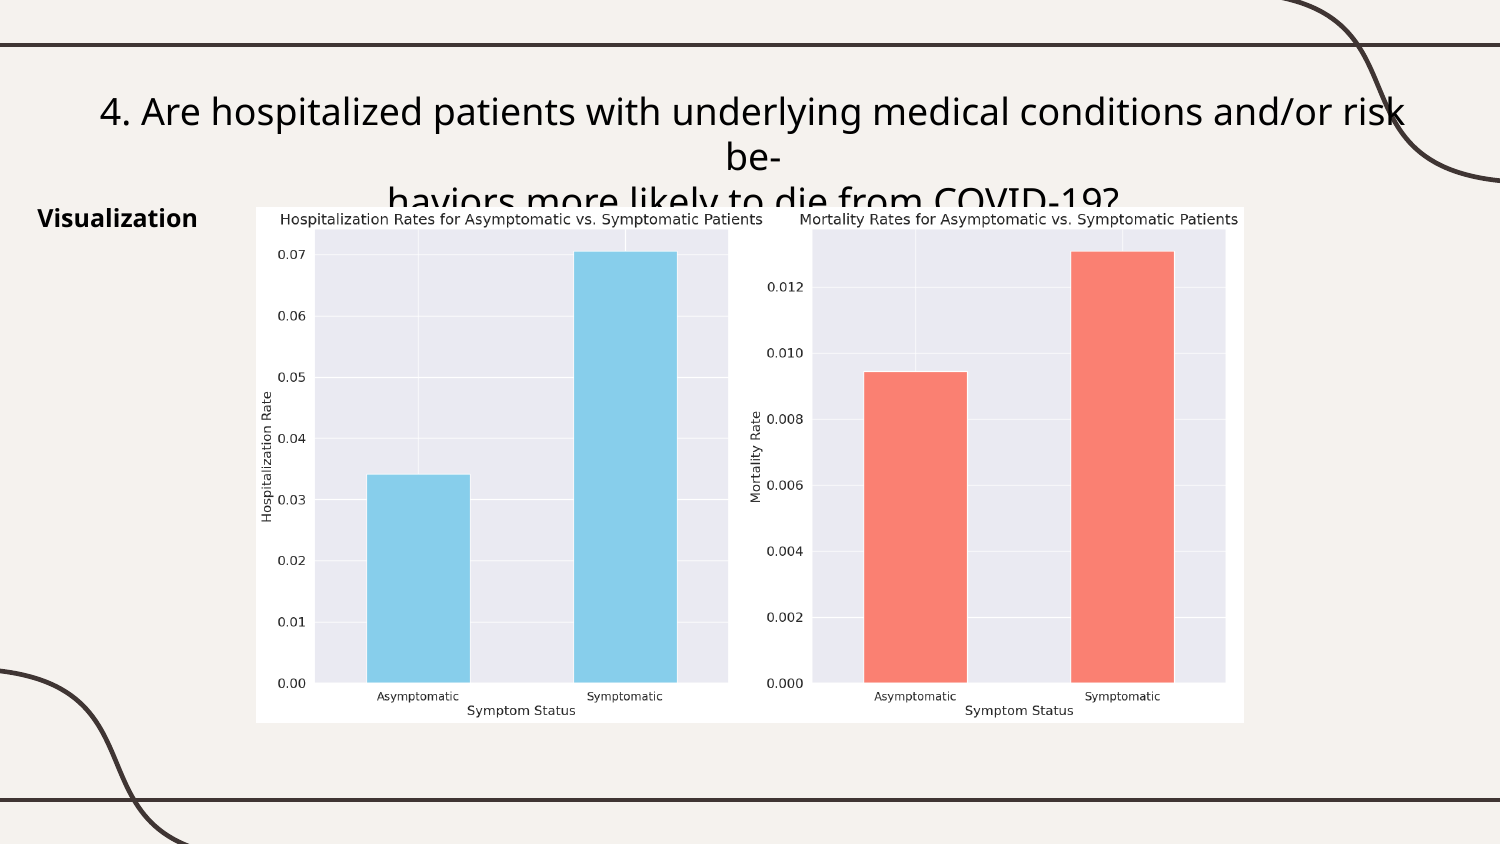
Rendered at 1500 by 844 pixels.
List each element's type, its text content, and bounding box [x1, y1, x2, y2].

title 4. Are hospitalized patients with underlying medical conditions and/or risk be- haviors more likely to die from COVID-19? [84, 72, 1423, 167]
picture [255, 207, 1245, 723]
subtitle Visualization [22, 188, 286, 314]
